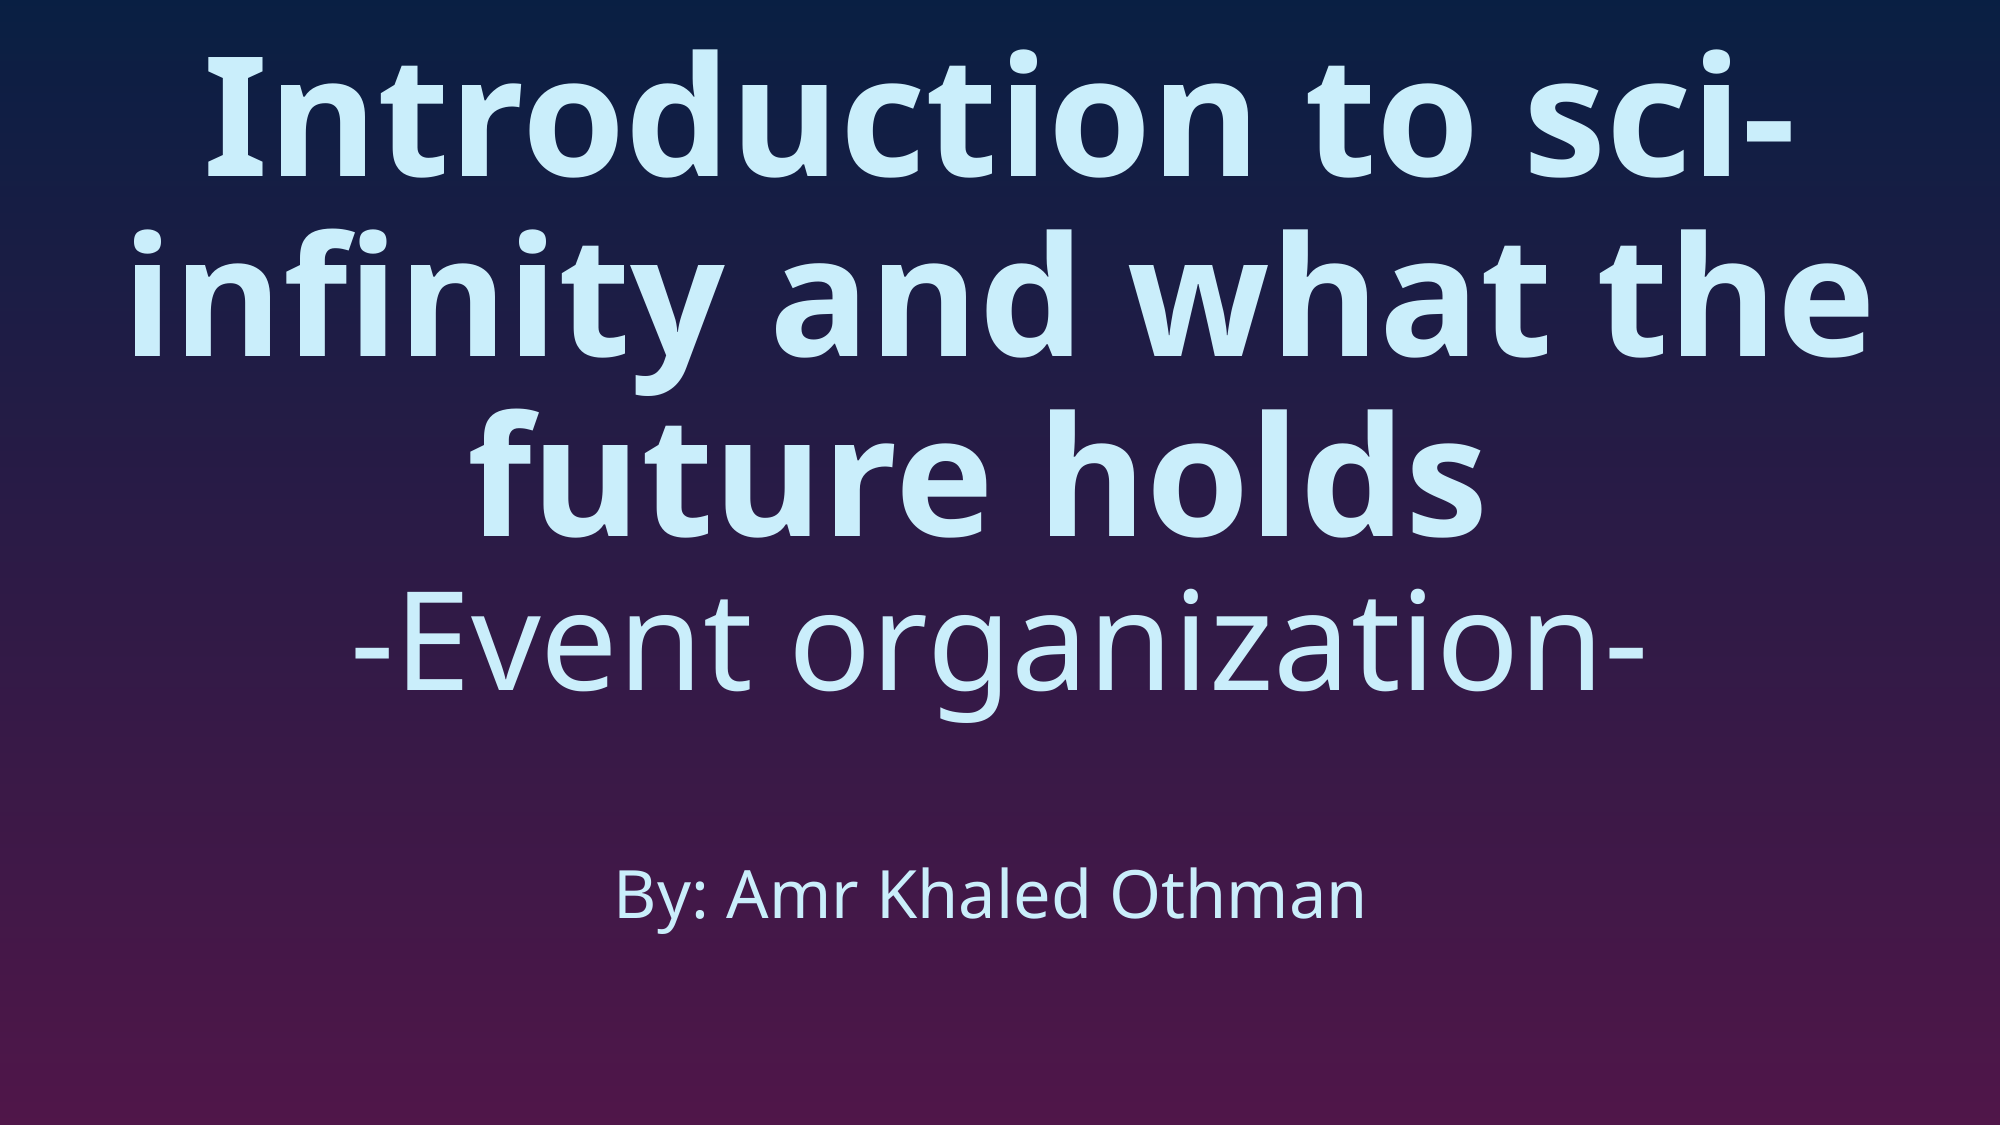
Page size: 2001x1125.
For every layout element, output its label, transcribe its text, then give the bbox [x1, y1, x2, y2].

title Introduction to sci-infinity and what the future holds -Event organization- [0, 456, 2000, 728]
subtitle By: Amr Khaled Othman [249, 853, 1750, 1125]
